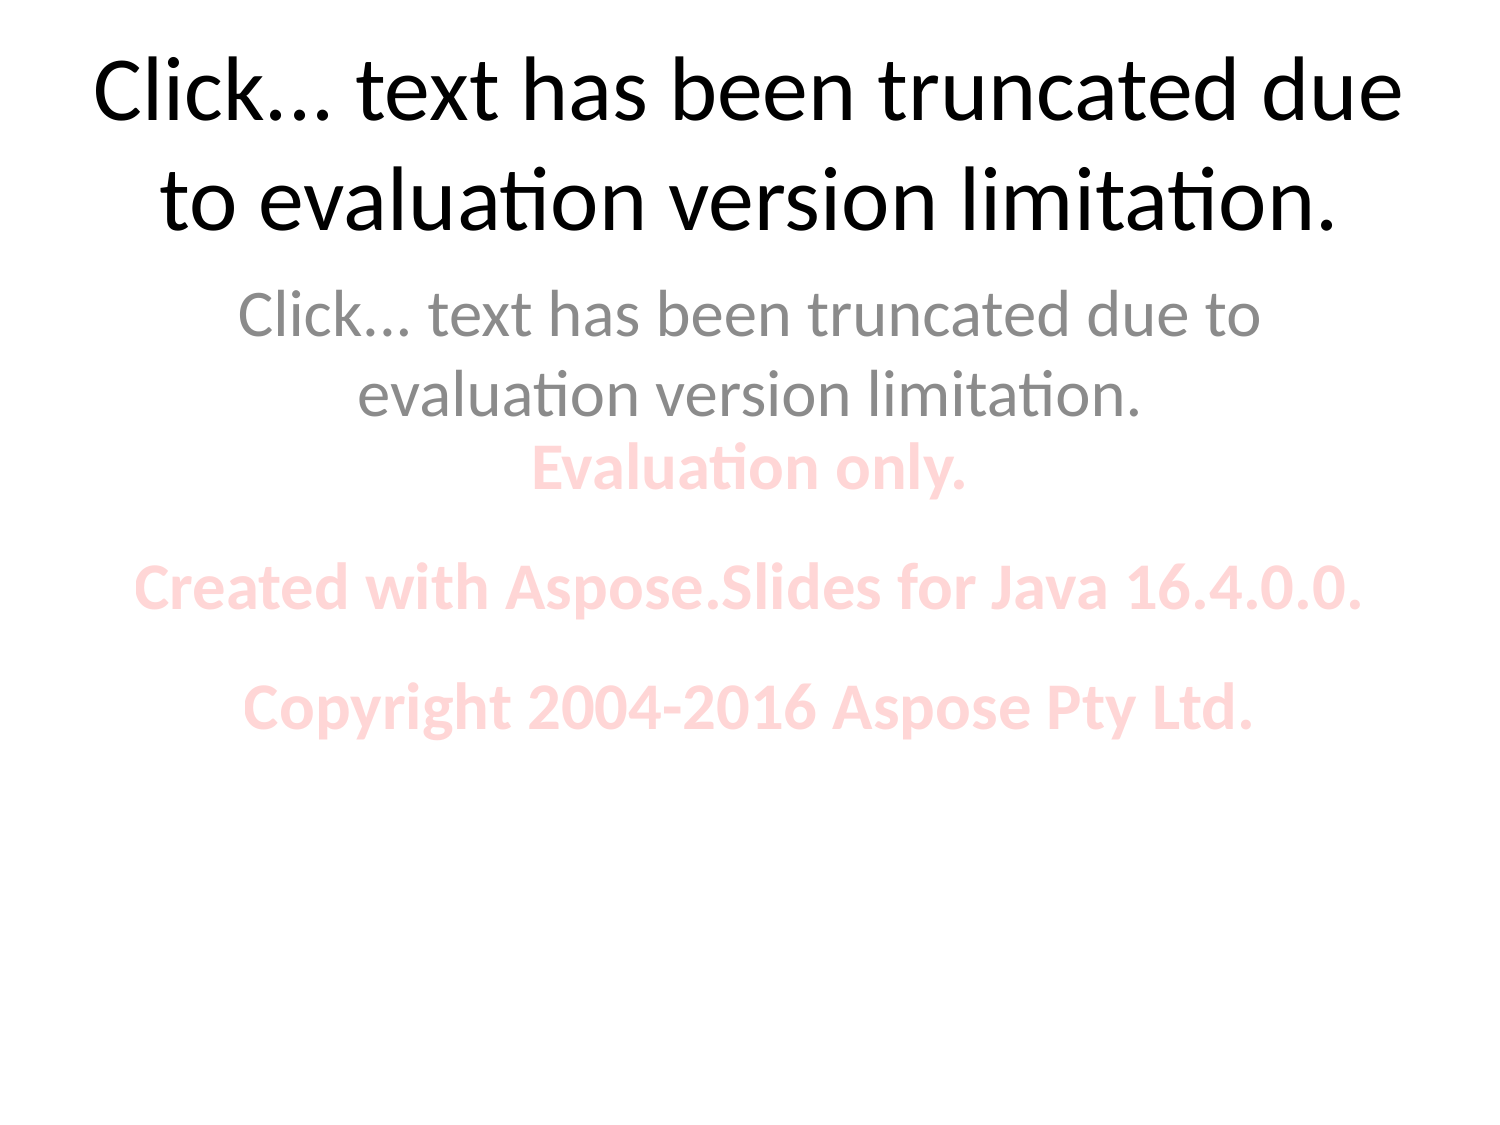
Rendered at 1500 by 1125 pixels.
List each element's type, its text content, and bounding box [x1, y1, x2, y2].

subtitle Click... text has been truncated due to evaluation version limitation. [75, 262, 1425, 1005]
text_box Evaluation only. Created with Aspose.Slides for Java 16.4.0.0. Copyright 2004-2016 Aspose Pty Ltd. [120, 375, 1380, 750]
title Click... text has been truncated due to evaluation version limitation. [75, 45, 1425, 233]
